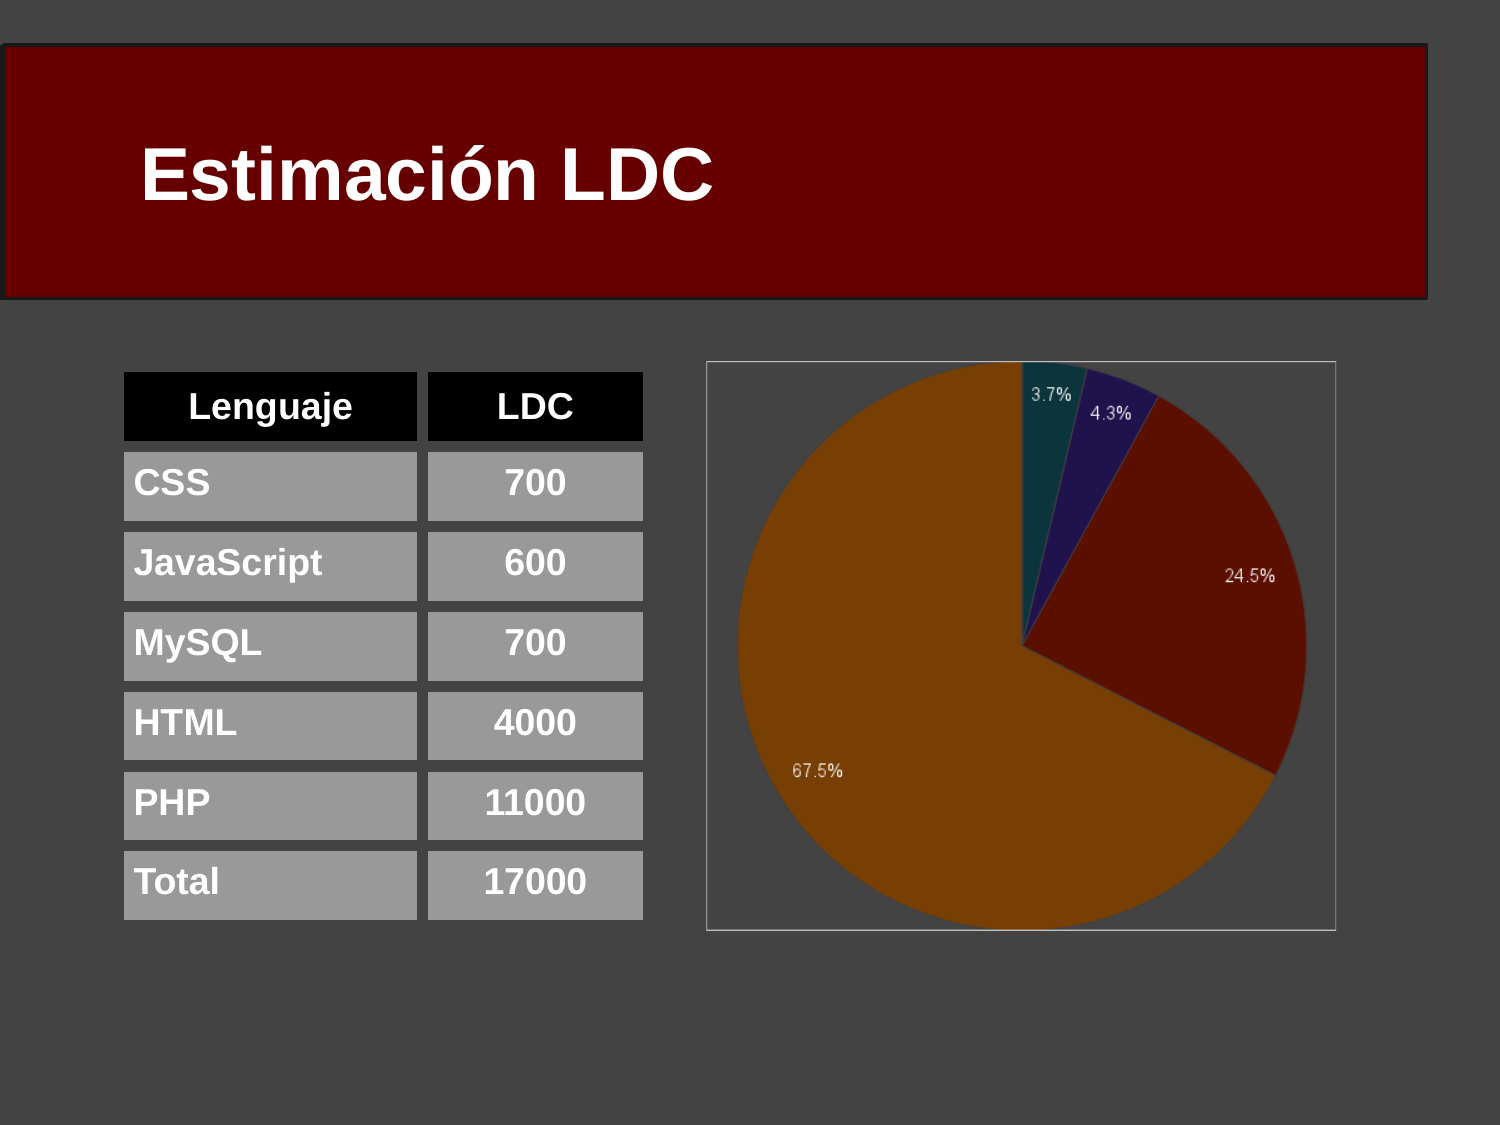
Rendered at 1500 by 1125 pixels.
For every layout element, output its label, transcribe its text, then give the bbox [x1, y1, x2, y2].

text_box [706, 361, 1337, 931]
table_header Lenguaje [124, 372, 417, 441]
table_cell MySQL [124, 612, 417, 681]
title Estimación LDC [75, 45, 1425, 295]
table_cell 4000 [428, 692, 643, 760]
table_header LDC [428, 372, 643, 441]
table_cell Total [124, 851, 417, 920]
table_cell 600 [428, 532, 643, 601]
table_cell 17000 [428, 851, 643, 920]
table_cell 700 [428, 452, 643, 521]
table_cell JavaScript [124, 532, 417, 601]
table_cell 11000 [428, 772, 643, 840]
table_cell CSS [124, 452, 417, 521]
text_box [3, 45, 1427, 299]
table_cell HTML [124, 692, 417, 760]
table_cell 700 [428, 612, 643, 681]
table_cell PHP [124, 772, 417, 840]
